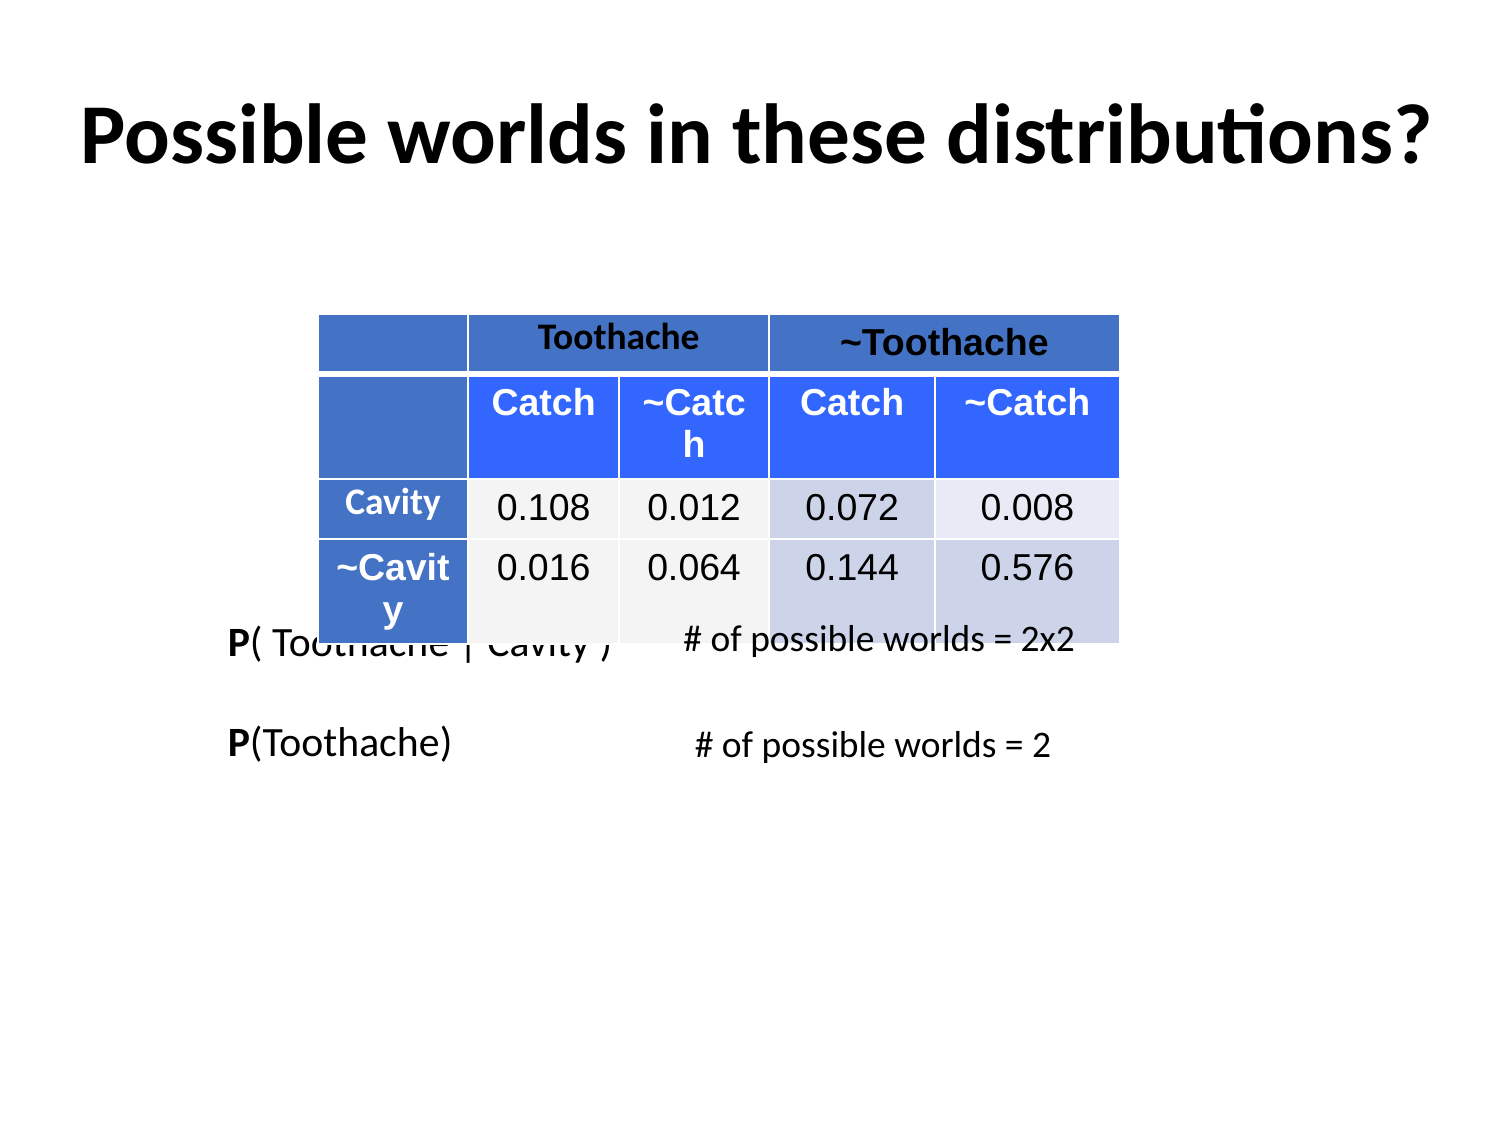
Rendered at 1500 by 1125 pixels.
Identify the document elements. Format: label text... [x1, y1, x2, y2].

title Possible worlds in these distributions? [65, 42, 1464, 230]
table_cell [319, 377, 467, 478]
table_header ~Toothache [770, 315, 1119, 371]
table_cell Catch [469, 377, 618, 478]
text_box # of possible worlds = 2x2 [668, 606, 1095, 667]
table_cell ~Catch [936, 377, 1119, 478]
table_cell Catch [770, 377, 934, 478]
table_cell 0.012 [620, 480, 768, 538]
table_cell 0.072 [770, 480, 934, 538]
text_box P( Toothache | Cavity ) P(Toothache) [212, 606, 635, 772]
table_cell ~Cavity [319, 540, 467, 643]
table_header [319, 315, 467, 371]
table_cell 0.576 [936, 540, 1119, 643]
table_cell Cavity [319, 480, 467, 538]
table_cell 0.064 [620, 540, 768, 643]
table_cell 0.144 [770, 540, 934, 606]
text_box # of possible worlds = 2 [679, 712, 1071, 773]
table_cell 0.016 [469, 540, 618, 643]
table_header Toothache [469, 315, 768, 371]
table_cell 0.108 [469, 480, 618, 538]
table_cell ~Catch [620, 377, 768, 478]
table_cell 0.008 [936, 480, 1119, 538]
